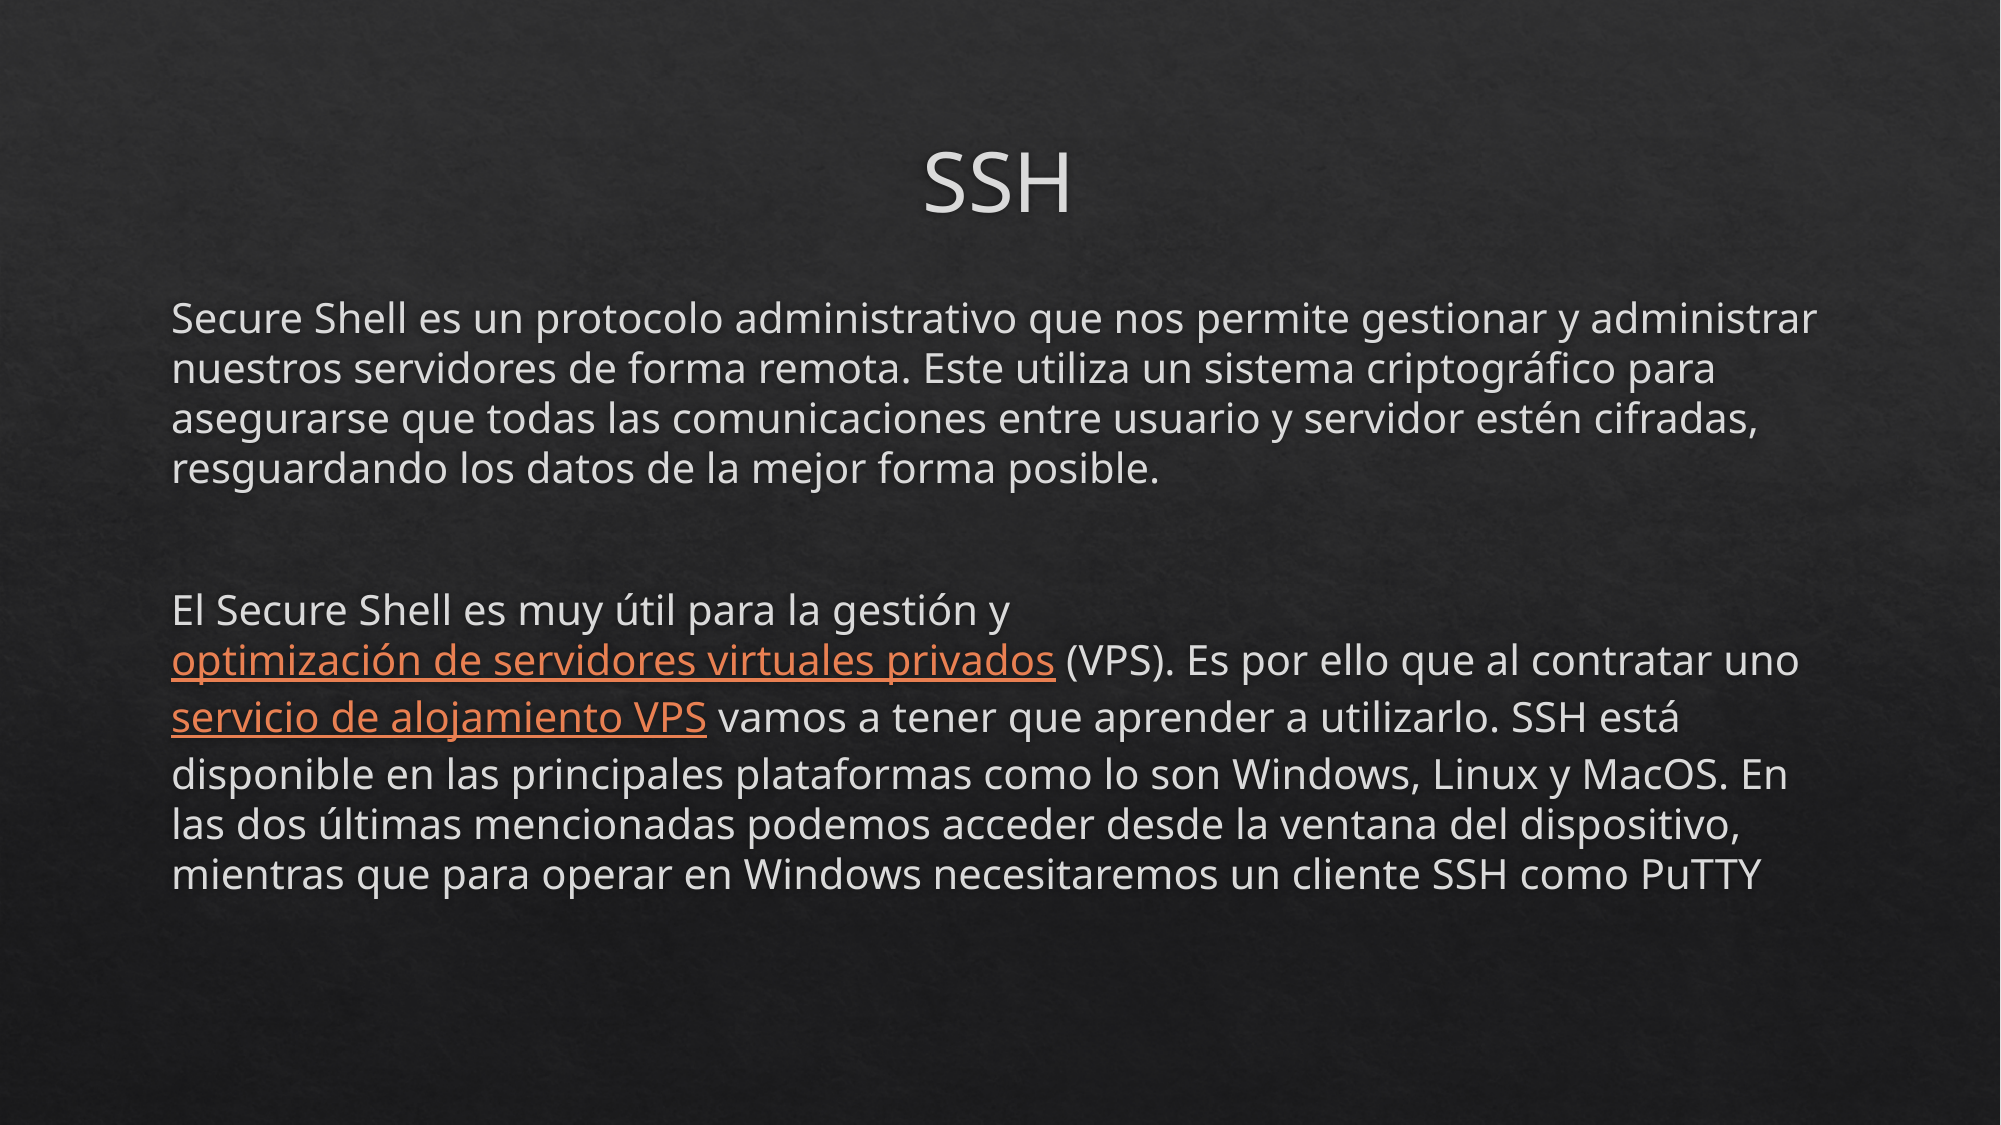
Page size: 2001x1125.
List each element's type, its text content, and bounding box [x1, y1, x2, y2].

list Secure Shell es un protocolo administrativo que nos permite gestionar y administrar nuestros servidores de forma remota. Este utiliza un sistema criptográfico para asegurarse que todas las comunicaciones entre usuario y servidor estén cifradas, resguardando los datos de la mejor forma posible. El Secure Shell es muy útil para la gestión y optimización de servidores virtuales privados (VPS). Es por ello que al contratar uno servicio de alojamiento VPS vamos a tener que aprender a utilizarlo. SSH está disponible en las principales plataformas como lo son Windows, Linux y MacOS. En las dos últimas mencionadas podemos acceder desde la ventana del dispositivo, mientras que para operar en Windows necesitaremos un cliente SSH como PuTTY [149, 284, 1849, 950]
title SSH [149, 99, 1849, 260]
